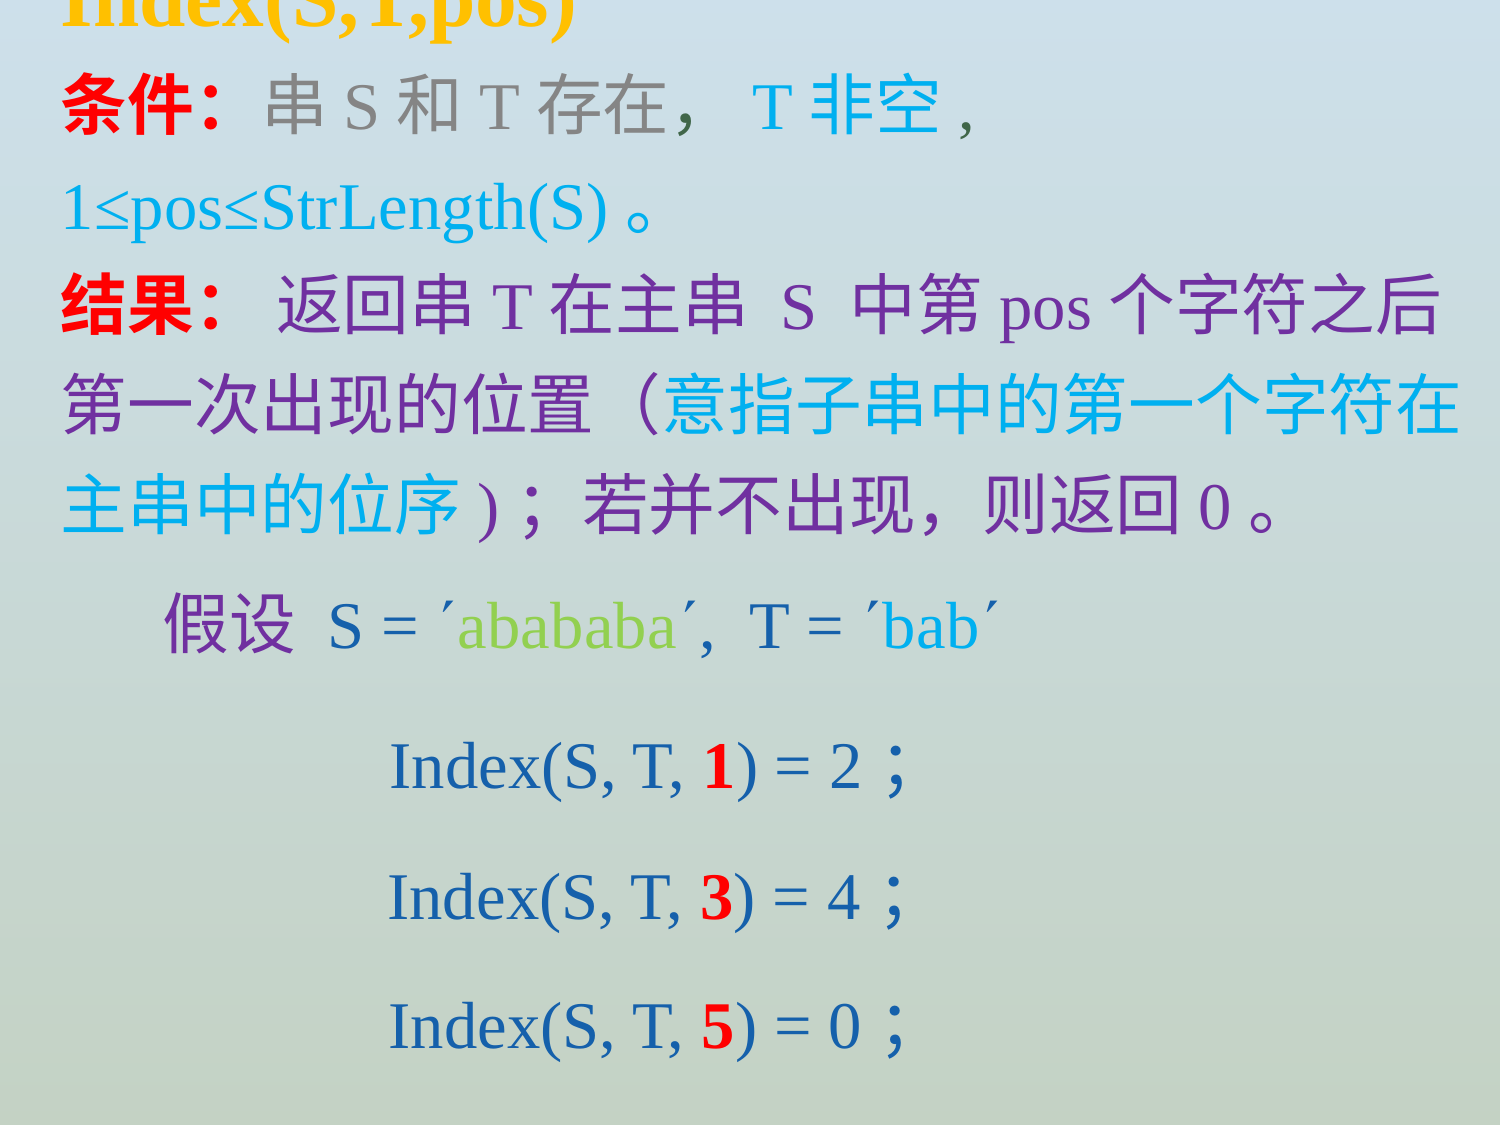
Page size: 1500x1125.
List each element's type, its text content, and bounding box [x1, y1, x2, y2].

text_box 假设 S = abababa, T = bab [148, 574, 1034, 670]
text_box Index(S, T, 1) = 2； [374, 714, 961, 809]
text_box Index(S, T, 3) = 4； [372, 845, 959, 941]
text_box Index(S, T, 5) = 0； [373, 974, 960, 1070]
title Index(S,T,pos) 条件：串S和T存在，T非空, 1≤pos≤StrLength(S)。 结果： 返回串T在主串 S 中第pos个字符之后第一次出现的位置（意指子串中的第一个字符在主串中的位序)；若并不出现，则返回0。 [45, 127, 1484, 551]
